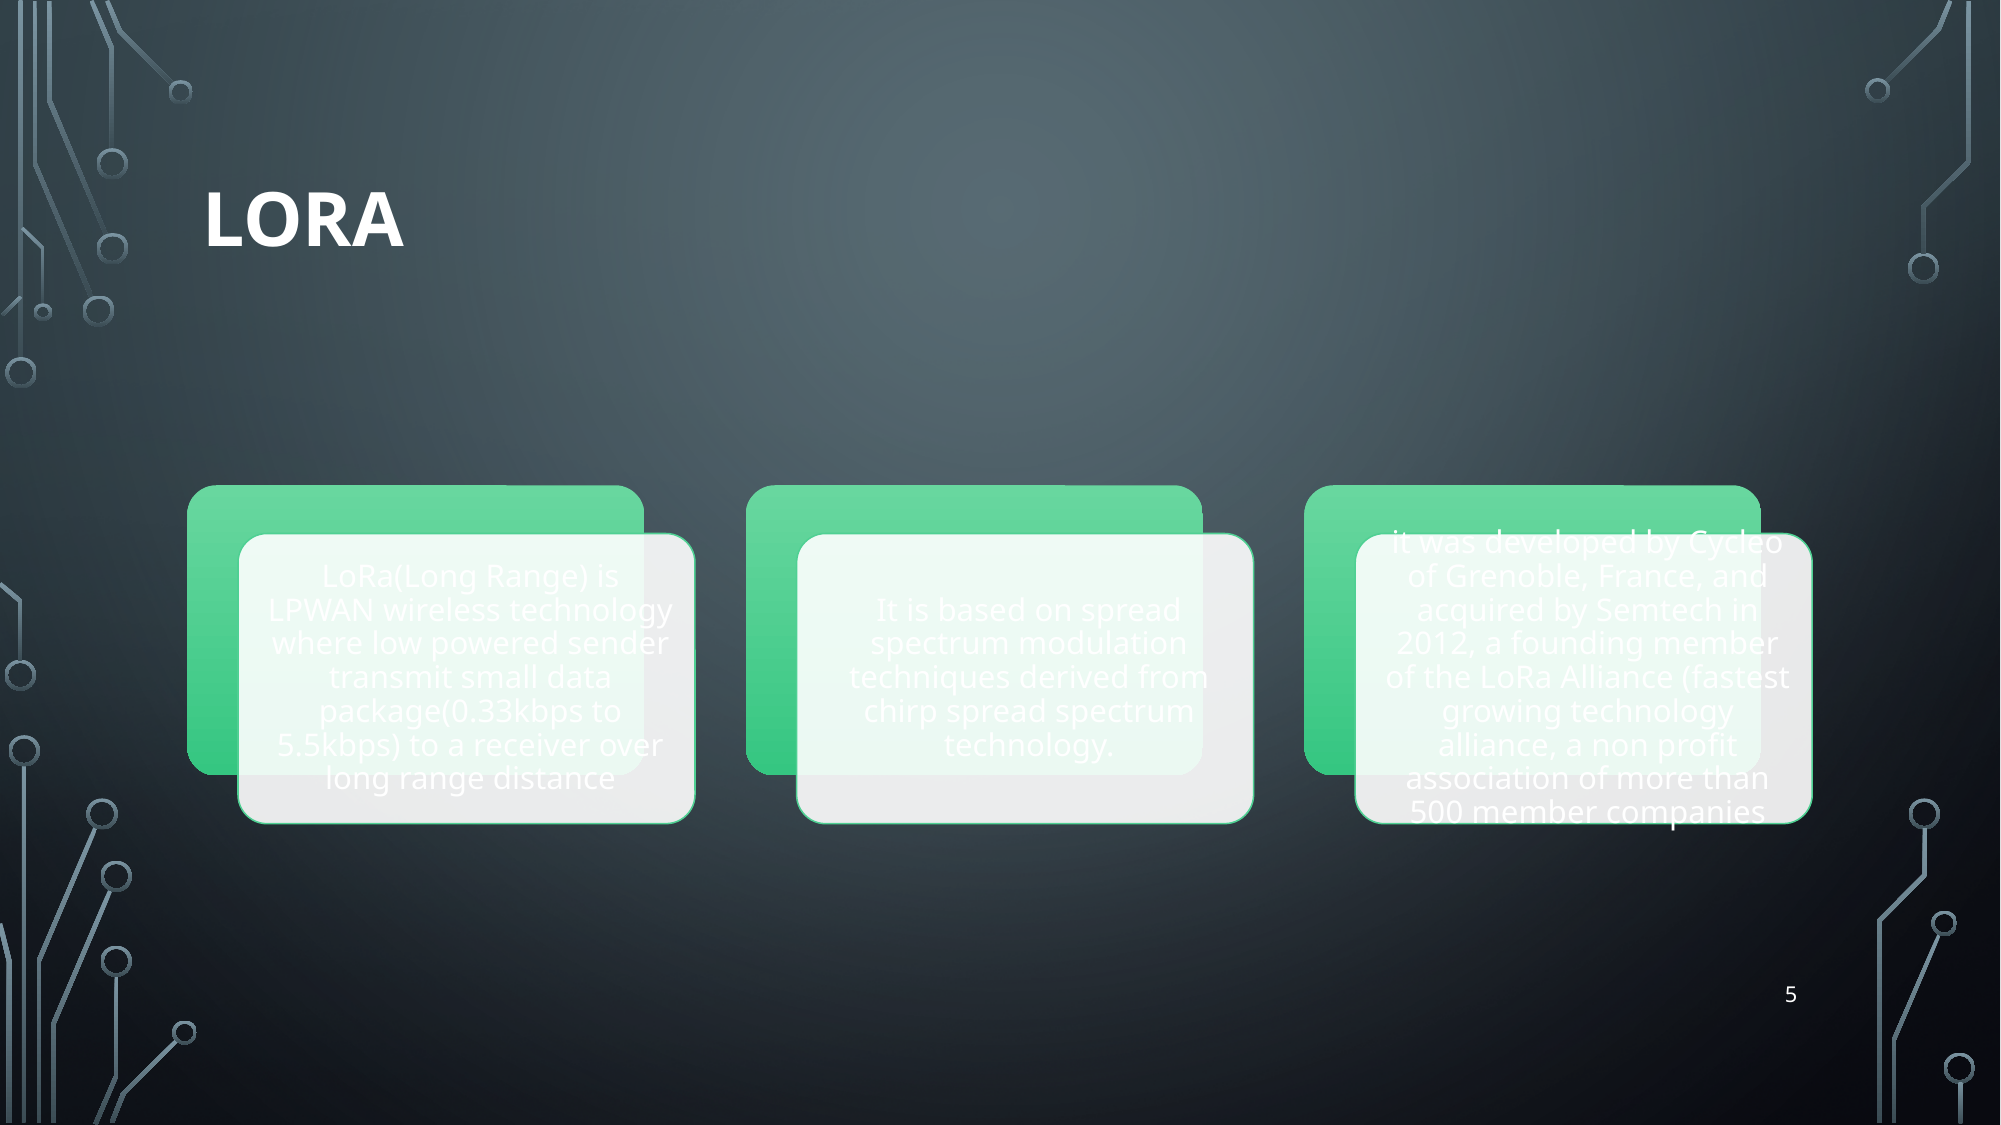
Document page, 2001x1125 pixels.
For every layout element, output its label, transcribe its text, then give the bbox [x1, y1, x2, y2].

title LORA [187, 101, 1813, 344]
slide_number 4 [1685, 965, 1813, 1025]
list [186, 396, 1813, 913]
